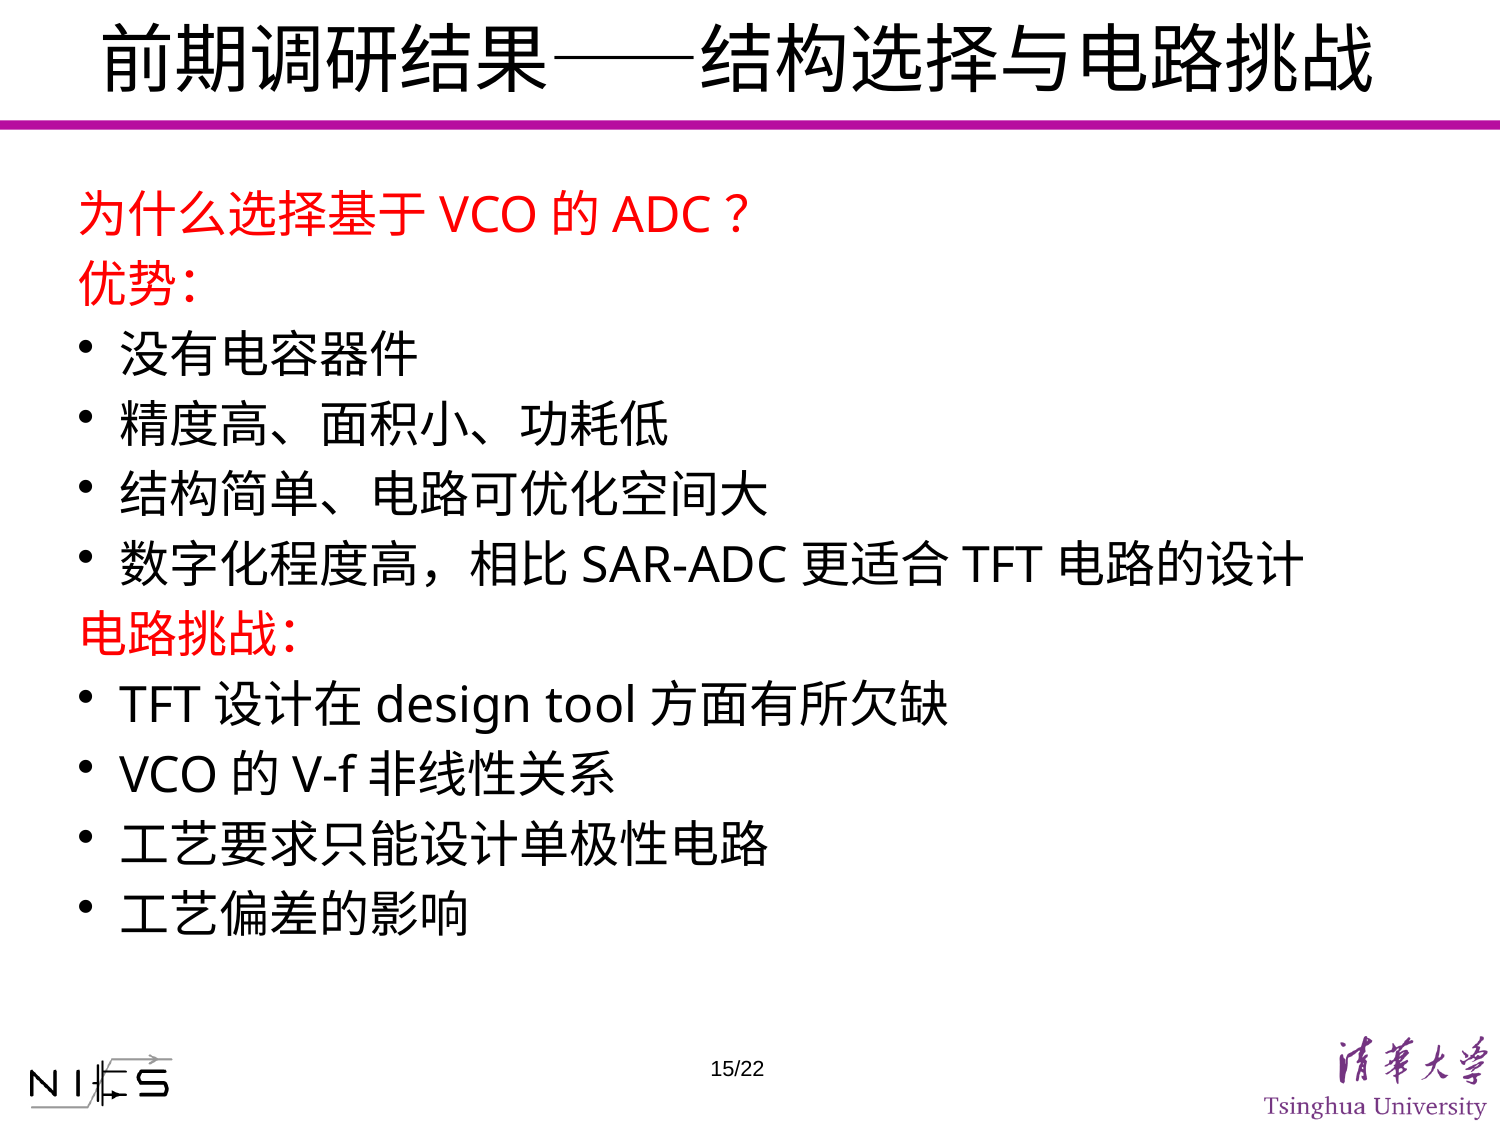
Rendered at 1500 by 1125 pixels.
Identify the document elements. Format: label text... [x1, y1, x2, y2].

footer 15/22 [499, 1046, 976, 1125]
list 为什么选择基于VCO的ADC？ 优势： 没有电容器件 精度高、面积小、功耗低 结构简单、电路可优化空间大 数字化程度高，相比SAR-ADC更适合TFT电路的设计 电路挑战： TFT设计在design tool方面有所欠缺 VCO的V-f非线性关系 工艺要求只能设计单极性电路 工艺偏差的影响 [62, 174, 1426, 1023]
picture [1262, 1093, 1488, 1121]
picture [1337, 1034, 1488, 1085]
picture [0, 1037, 200, 1125]
title 前期调研结果——结构选择与电路挑战 [62, 0, 1413, 151]
